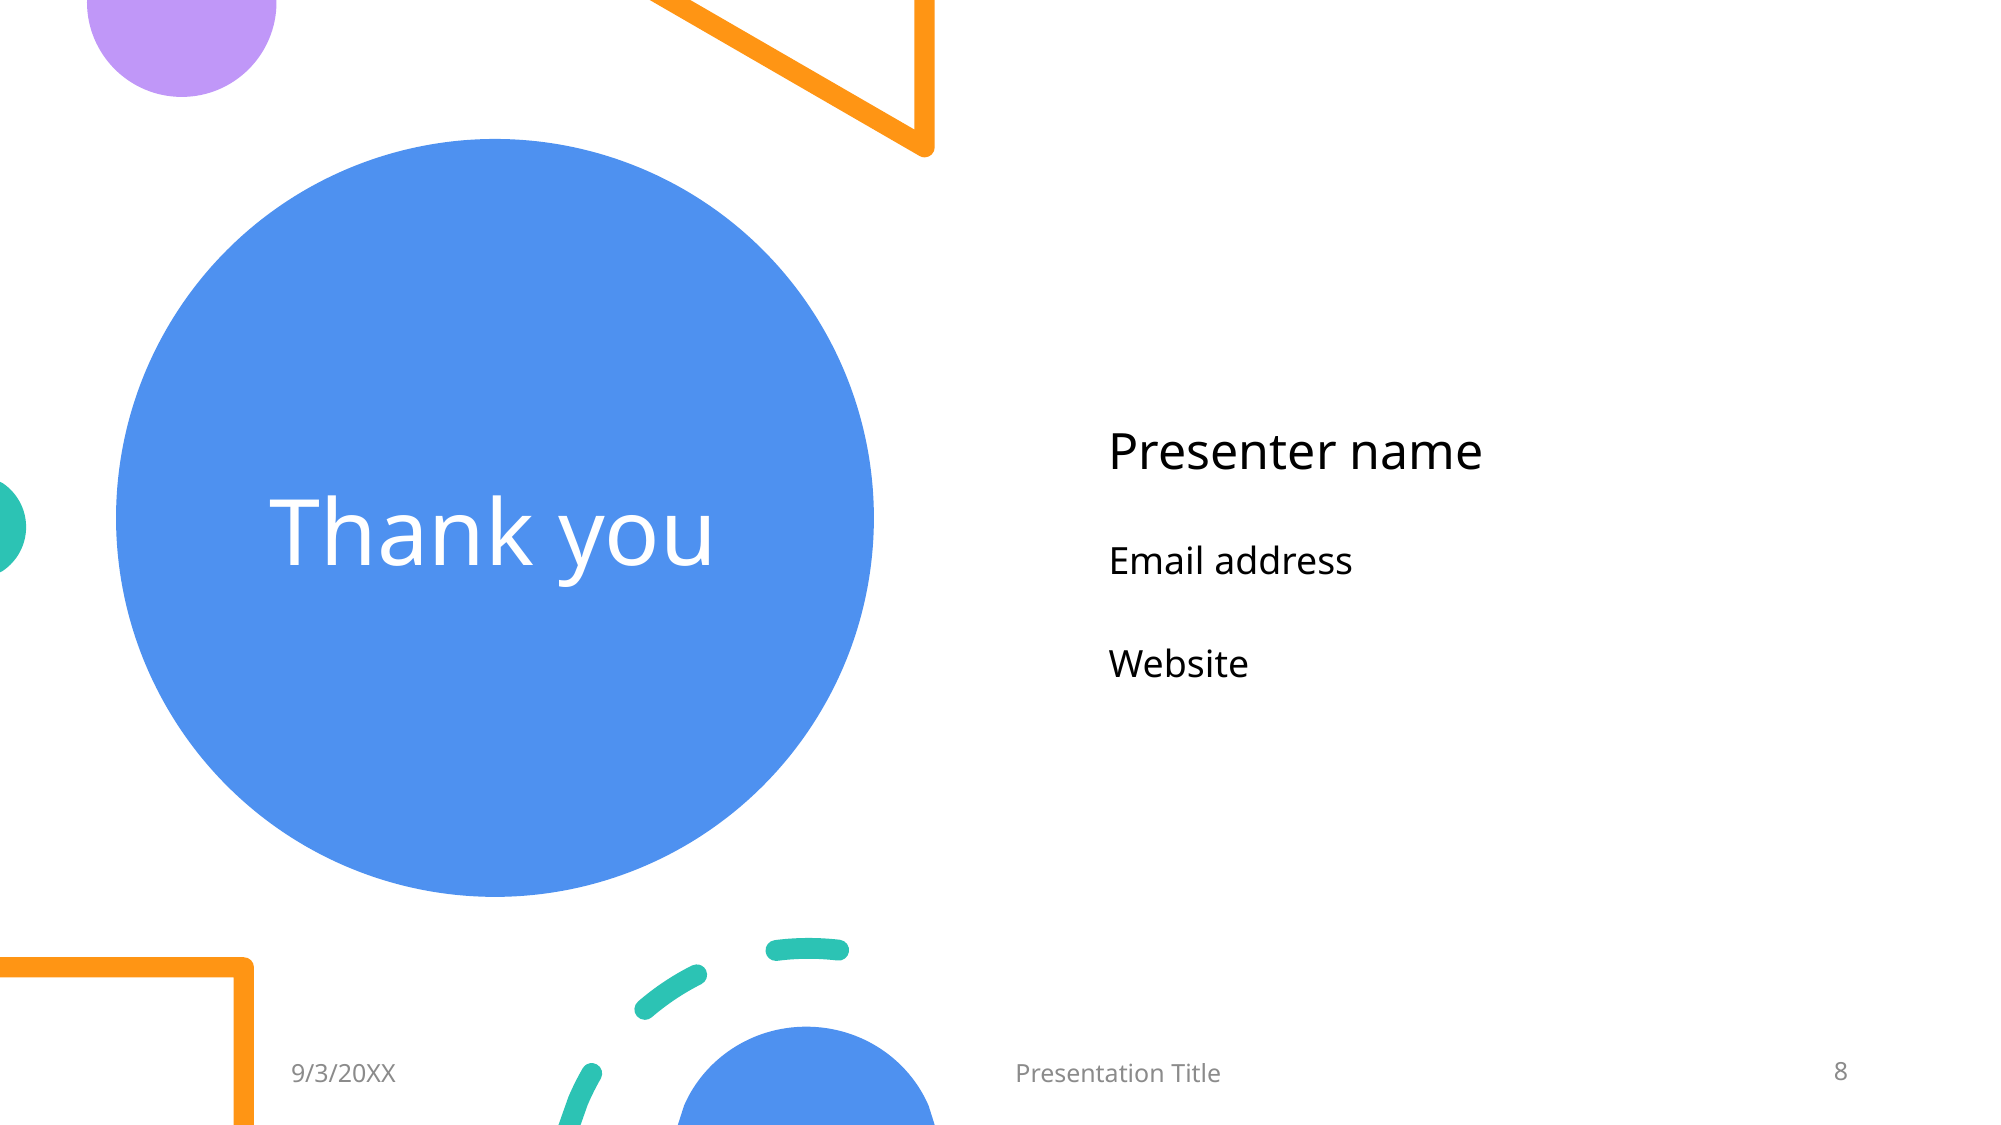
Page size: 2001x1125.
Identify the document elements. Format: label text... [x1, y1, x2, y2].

list Presenter name Email address Website [1093, 418, 1866, 707]
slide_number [276, 1042, 530, 1103]
title Thank you [228, 202, 759, 870]
footer Presentation Title [1000, 1042, 1676, 1103]
slide_number 8 [1723, 1042, 1863, 1103]
